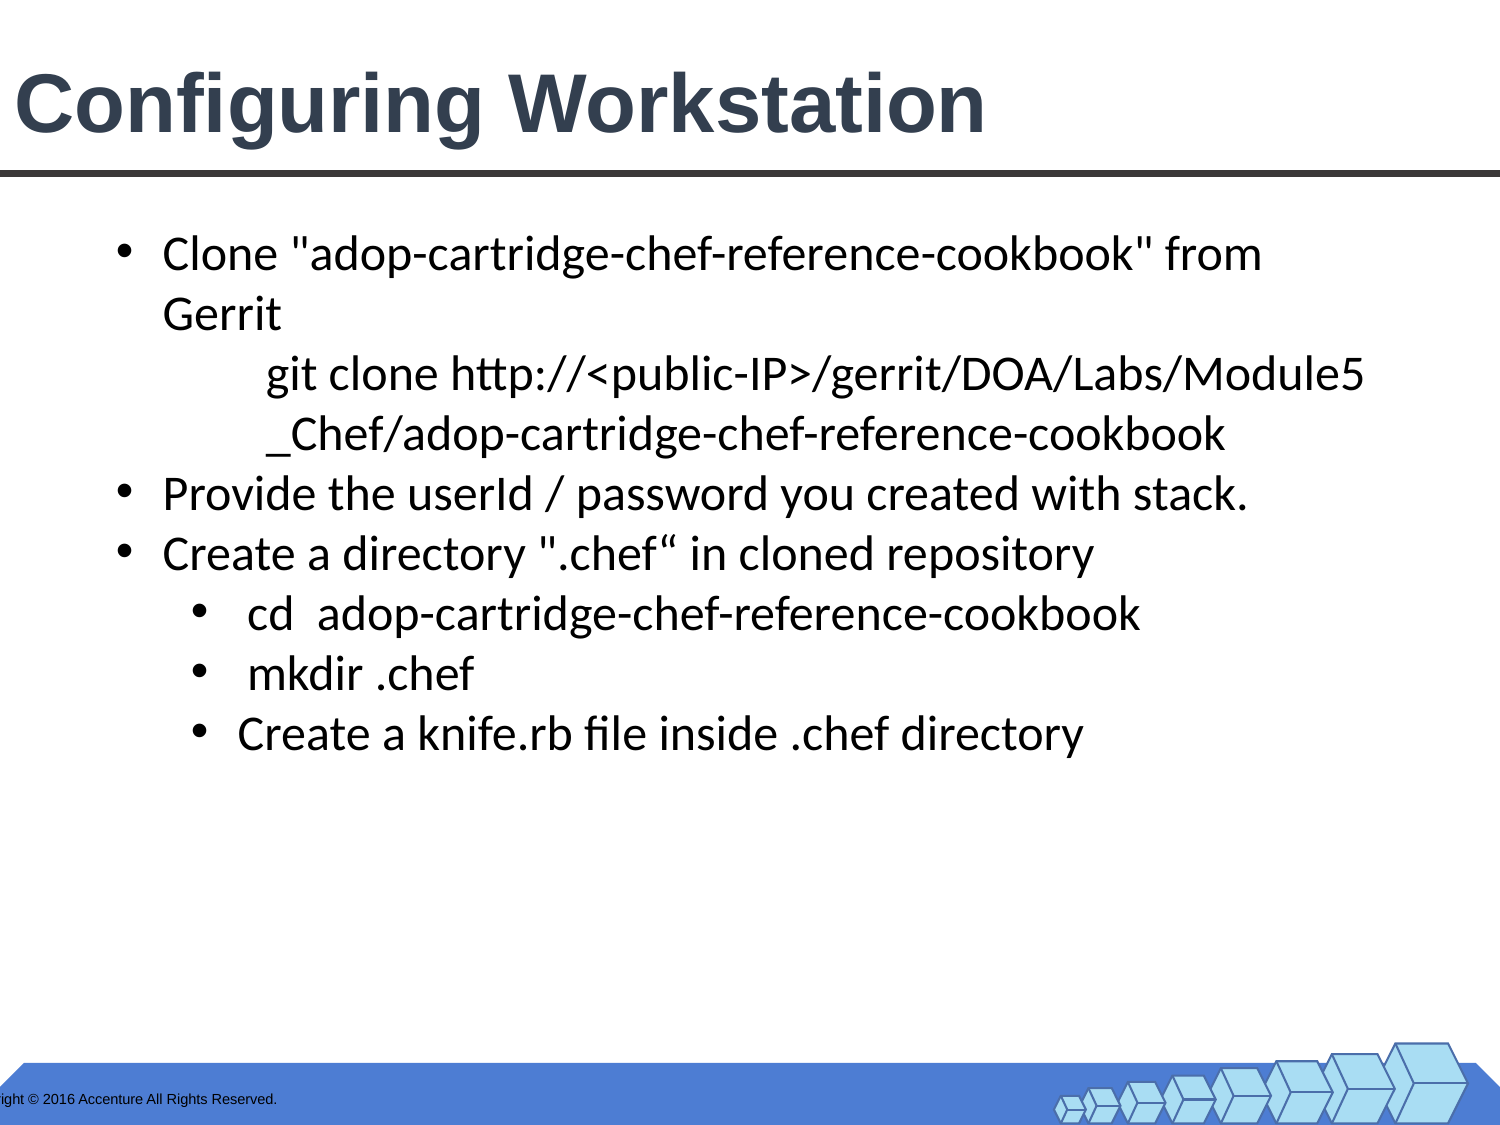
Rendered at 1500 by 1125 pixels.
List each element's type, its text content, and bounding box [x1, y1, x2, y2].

title Configuring Workstation [0, 53, 1500, 147]
text_box Clone "adop-cartridge-chef-reference-cookbook" from Gerrit git clone http://<public-IP>/gerrit/DOA/Labs/Module5 _Chef/adop-cartridge-chef-reference-cookbook Provide the userId / password you created with stack. Create a directory ".chef“ in cloned repository cd adop-cartridge-chef-reference-cookbook mkdir .chef Create a knife.rb file inside .chef directory [101, 212, 1384, 768]
